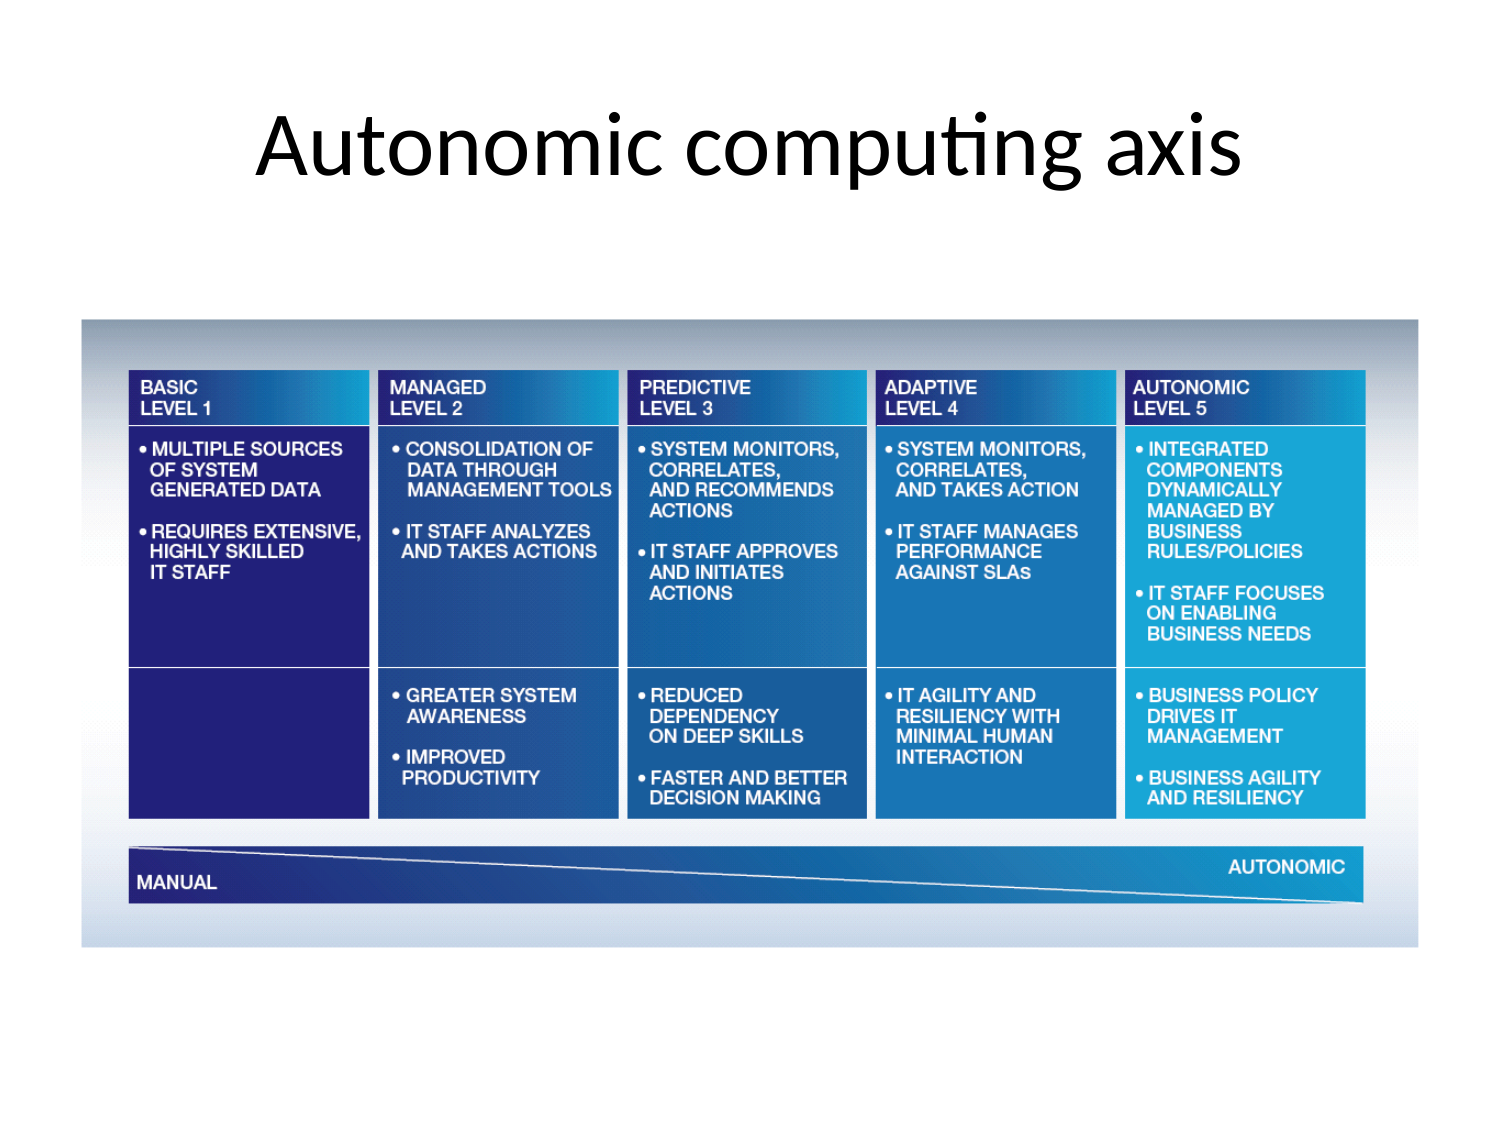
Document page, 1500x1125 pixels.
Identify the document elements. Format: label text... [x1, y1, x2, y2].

title Autonomic computing axis [75, 45, 1425, 233]
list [74, 314, 1426, 954]
